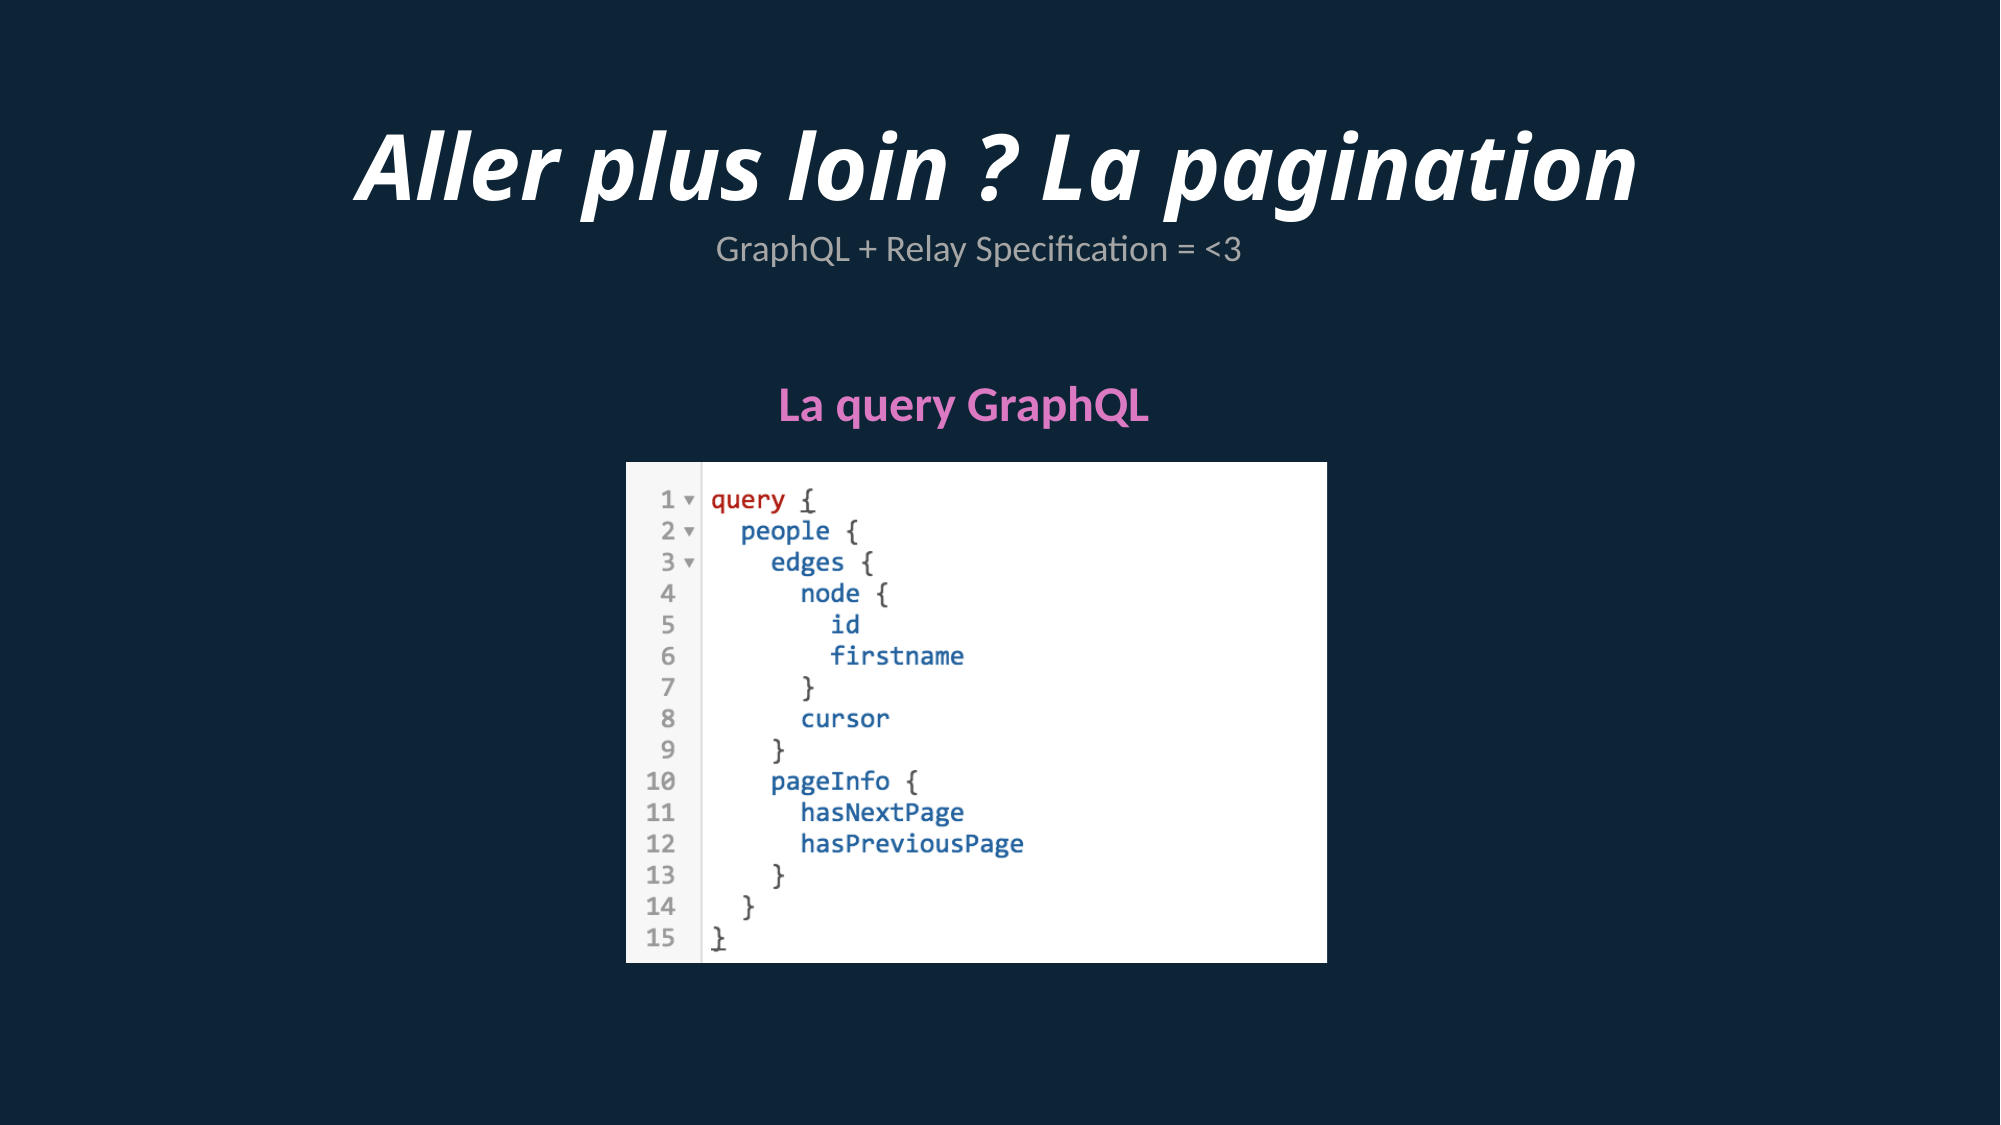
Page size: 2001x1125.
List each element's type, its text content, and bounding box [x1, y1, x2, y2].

picture [626, 462, 1328, 963]
text_box La query GraphQL [763, 363, 1305, 439]
text_box GraphQL + Relay Specification = <3 [251, 216, 1707, 277]
title Aller plus loin ? La pagination [0, 0, 2000, 341]
